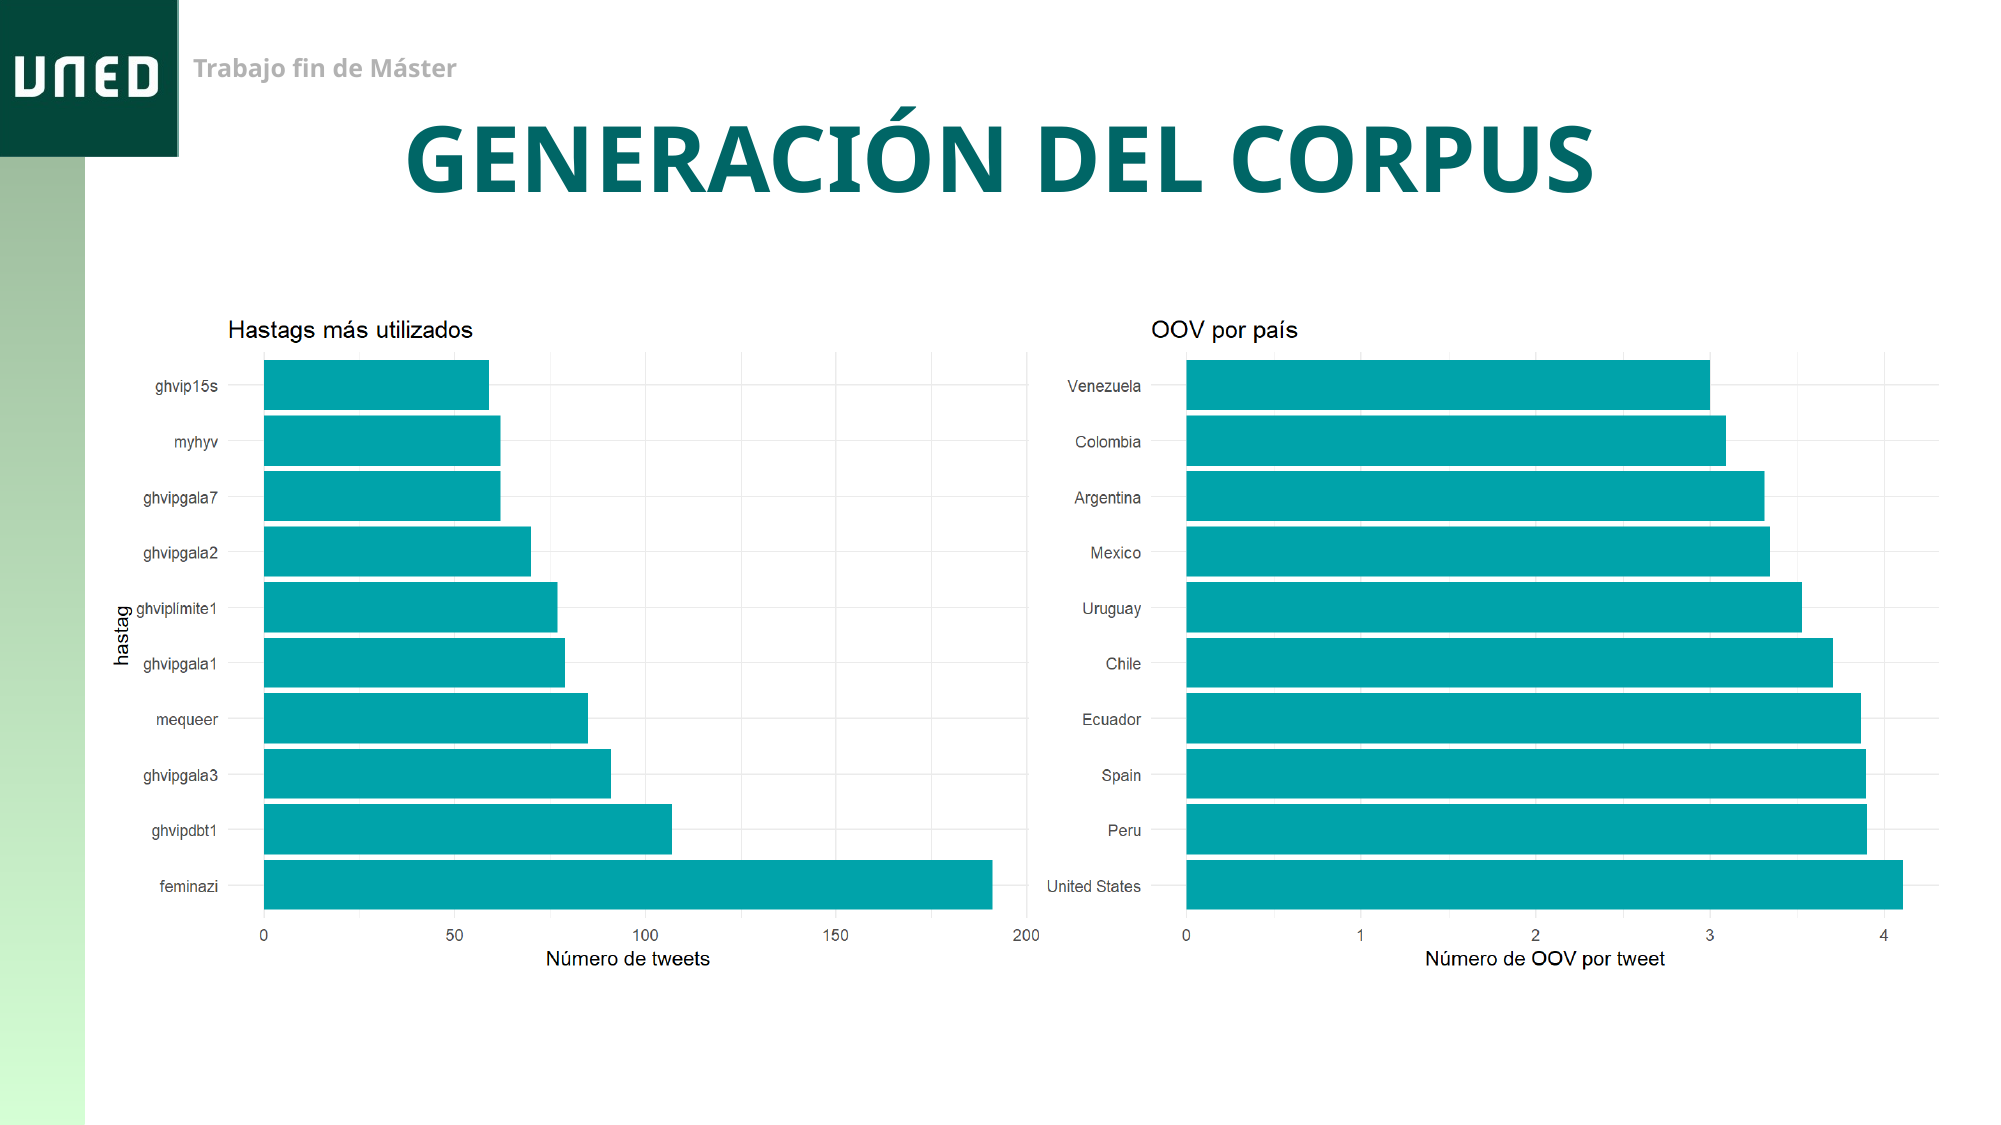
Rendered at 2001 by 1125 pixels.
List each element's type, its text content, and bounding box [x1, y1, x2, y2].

picture [102, 309, 1949, 979]
picture [0, 0, 179, 157]
text_box GENERACIÓN DEL CORPUS [99, 93, 1900, 281]
